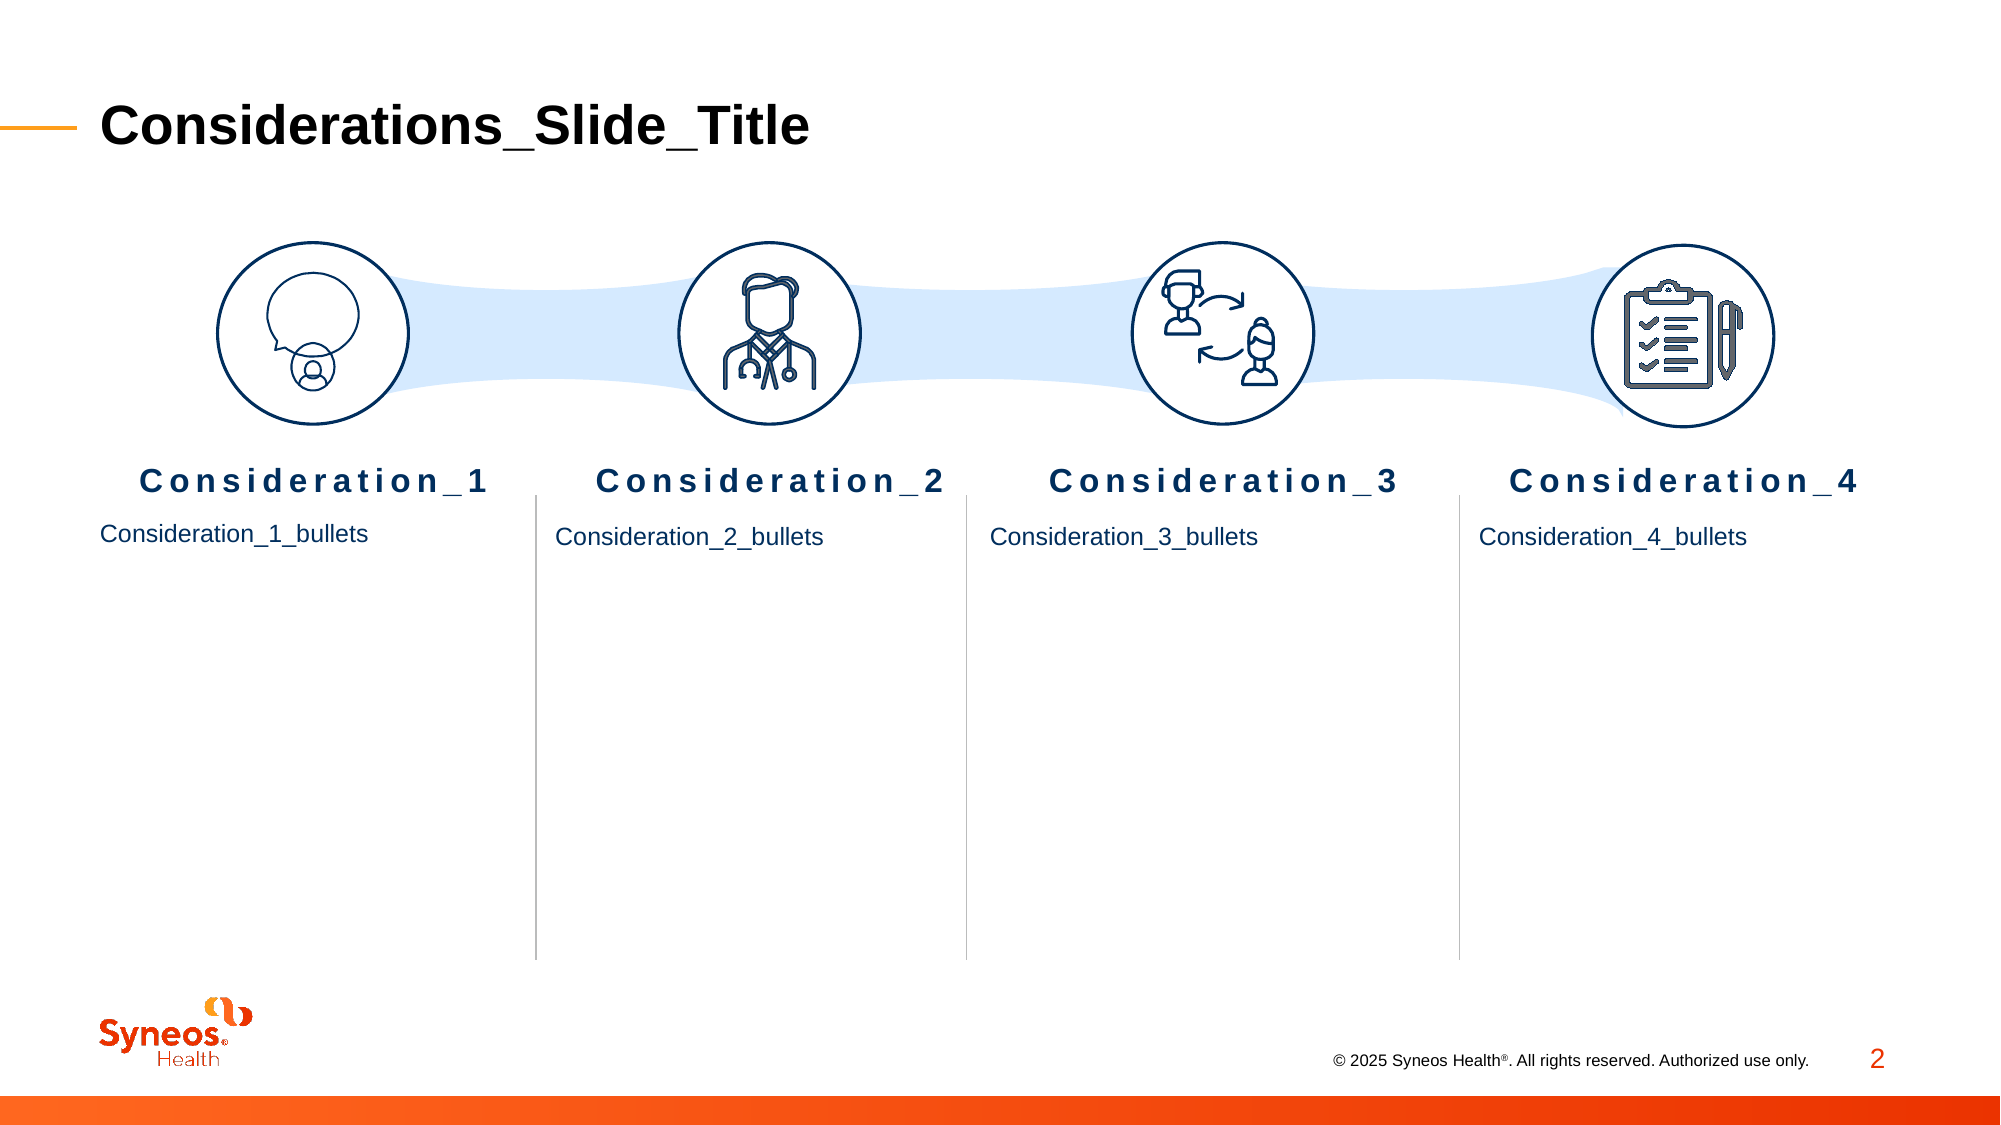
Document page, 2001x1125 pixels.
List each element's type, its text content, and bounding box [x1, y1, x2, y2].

text_box [1592, 245, 1774, 427]
text_box [300, 386, 326, 391]
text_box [723, 273, 816, 390]
picture [93, 991, 258, 1072]
text_box [845, 278, 1132, 391]
text_box Consideration_1_bullets [99, 509, 526, 982]
text_box Consideration_2 [580, 451, 959, 507]
text_box Consideration_3_bullets [989, 509, 1457, 982]
text_box [1718, 300, 1743, 381]
text_box [291, 354, 335, 385]
title Considerations_Slide_Title [99, 77, 1900, 158]
text_box [217, 242, 409, 425]
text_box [1132, 242, 1314, 425]
text_box [1624, 279, 1713, 389]
text_box [267, 272, 359, 357]
text_box Consideration_2_bullets [555, 509, 984, 982]
text_box Consideration_4 [1494, 451, 1872, 507]
text_box [1314, 266, 1625, 422]
text_box [299, 375, 327, 386]
text_box [384, 273, 700, 396]
text_box Consideration_4_bullets [1479, 509, 1888, 982]
text_box Consideration_1 [124, 451, 502, 507]
text_box Consideration_3 [982, 451, 1464, 507]
text_box [678, 242, 861, 425]
text_box [305, 361, 321, 375]
